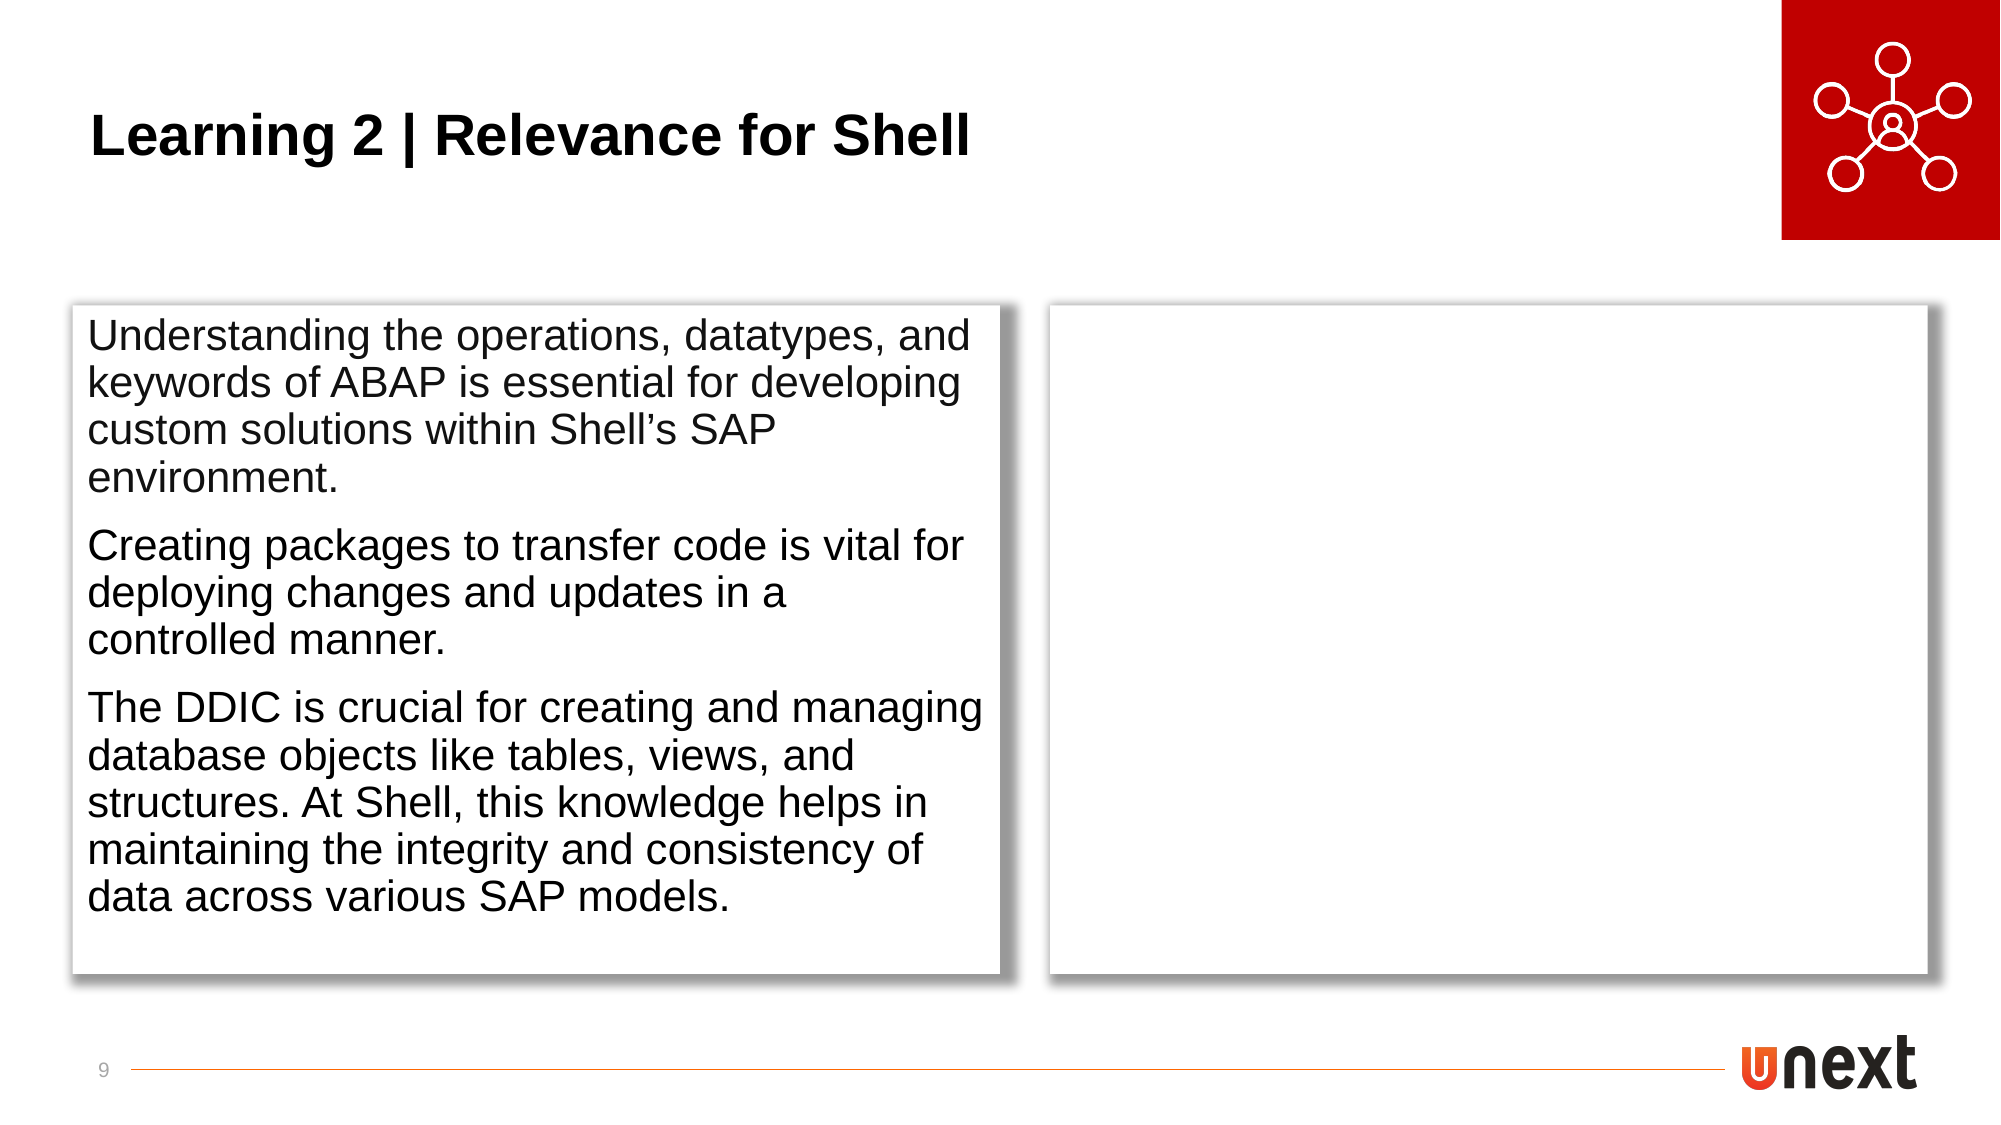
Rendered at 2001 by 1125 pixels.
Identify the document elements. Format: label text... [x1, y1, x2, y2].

text_box [1050, 305, 1928, 974]
picture [1742, 1035, 1917, 1090]
text_box [1781, 0, 2000, 241]
title Learning 2 | Relevance for Shell [76, 78, 1795, 196]
picture [1795, 19, 1990, 214]
text_box Understanding the operations, datatypes, and keywords of ABAP is essential for developing custom solutions within Shell’s SAP environment. Creating packages to transfer code is vital for deploying changes and updates in a controlled manner. The DDIC is crucial for creating and managing database objects like tables, views, and structures. At Shell, this knowledge helps in maintaining the integrity and consistency of data across various SAP models. [72, 305, 1000, 974]
slide_number 9 [48, 1047, 110, 1091]
